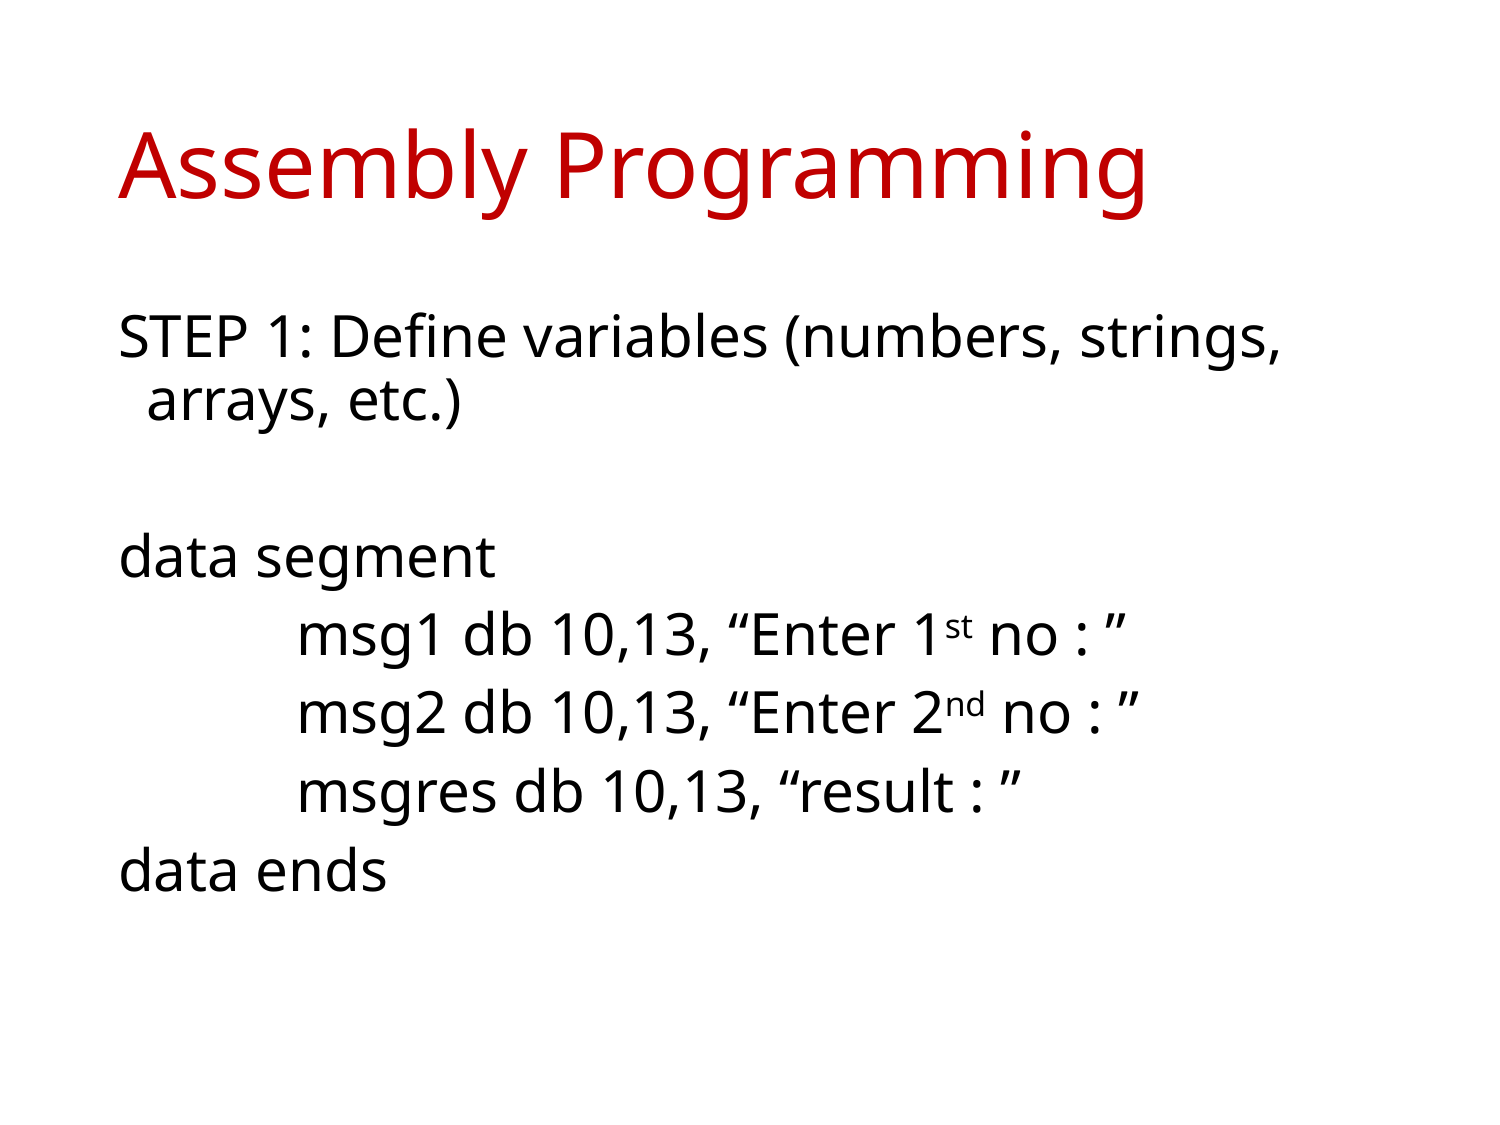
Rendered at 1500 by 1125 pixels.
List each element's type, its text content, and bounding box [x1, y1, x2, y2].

title Assembly Programming [103, 59, 1397, 278]
list STEP 1: Define variables (numbers, strings, arrays, etc.) data segment msg1 db 10,13, “Enter 1st no : ” msg2 db 10,13, “Enter 2nd no : ” msgres db 10,13, “result : ” data ends [103, 299, 1397, 1014]
